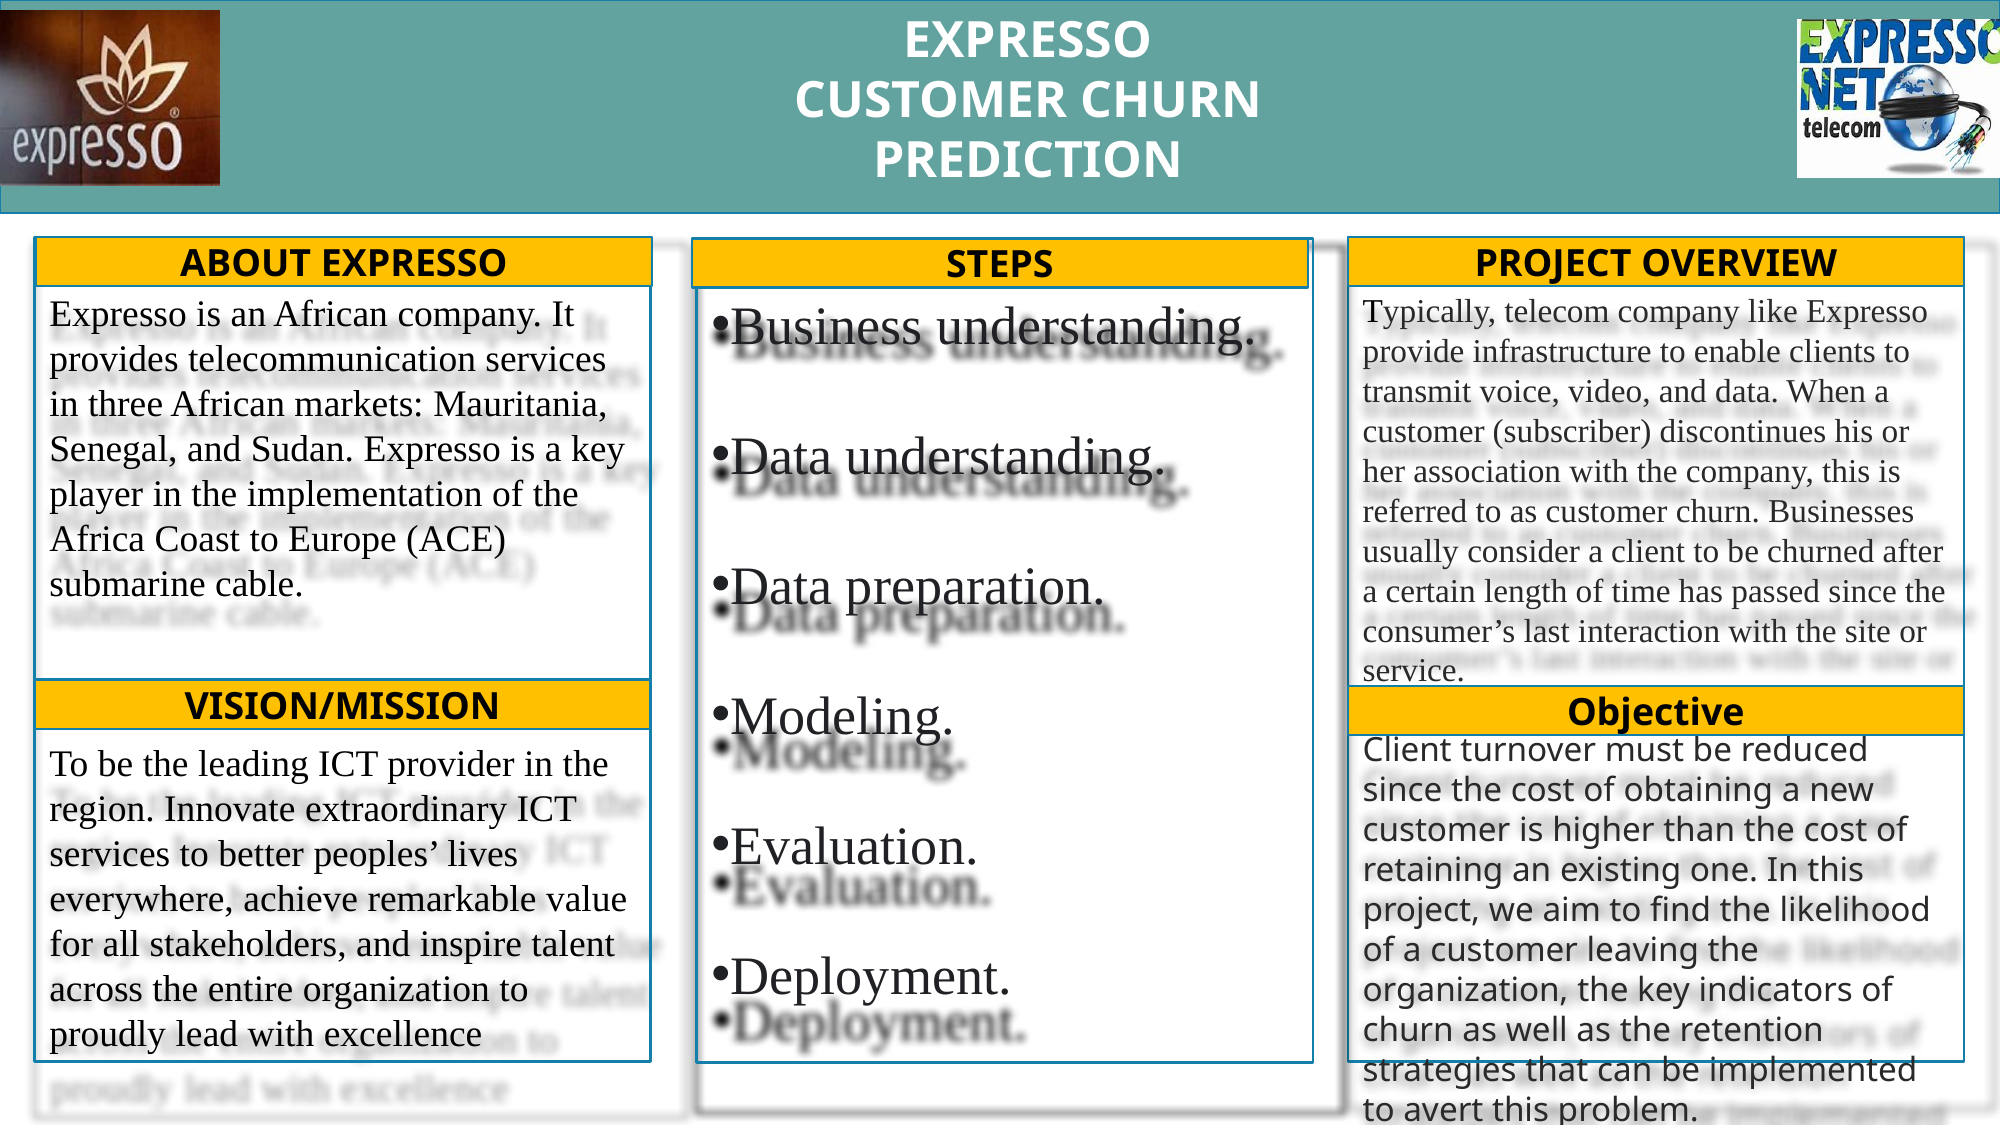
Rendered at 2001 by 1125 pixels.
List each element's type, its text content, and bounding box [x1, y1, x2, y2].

text_box [0, 0, 2000, 214]
text_box Objective [1347, 685, 1965, 736]
text_box PROJECT OVERVIEW [1347, 236, 1965, 287]
text_box Business understanding. Data understanding. Data preparation. Modeling. Evaluation. Deployment. [695, 237, 1314, 1064]
picture [1797, 19, 2000, 178]
text_box Expresso is an African company. It provides telecommunication services in three African markets: Mauritania, Senegal, and Sudan. Expresso is a key player in the implementation of the Africa Coast to Europe (ACE) submarine cable. To be the leading ICT provider in the region. Innovate extraordinary ICT services to better peoples’ lives everywhere, achieve remarkable value for all stakeholders, and inspire talent across the entire organization to proudly lead with excellence [33, 236, 652, 678]
text_box EXPRESSO CUSTOMER CHURN PREDICTION [747, 0, 1309, 195]
picture [0, 10, 221, 187]
text_box ABOUT EXPRESSO [34, 236, 653, 287]
text_box Typically, telecom company like Expresso provide infrastructure to enable clients to transmit voice, video, and data. When a customer (subscriber) discontinues his or her association with the company, this is referred to as customer churn. Businesses usually consider a client to be churned after a certain length of time has passed since the consumer’s last interaction with the site or service. Client turnover must be reduced since the cost of obtaining a new customer is higher than the cost of retaining an existing one. In this project, we aim to find the likelihood of a customer leaving the organization, the key indicators of churn as well as the retention strategies that can be implemented to avert this problem. [1352, 736, 1965, 1063]
text_box Expresso is an African company. It provides telecommunication services in three African markets: Mauritania, Senegal, and Sudan. Expresso is a key player in the implementation of the Africa Coast to Europe (ACE) submarine cable. To be the leading ICT provider in the region. Innovate extraordinary ICT services to better peoples’ lives everywhere, achieve remarkable value for all stakeholders, and inspire talent across the entire organization to proudly lead with excellence [33, 730, 652, 1063]
text_box Typically, telecom company like Expresso provide infrastructure to enable clients to transmit voice, video, and data. When a customer (subscriber) discontinues his or her association with the company, this is referred to as customer churn. Businesses usually consider a client to be churned after a certain length of time has passed since the consumer’s last interaction with the site or service. Client turnover must be reduced since the cost of obtaining a new customer is higher than the cost of retaining an existing one. In this project, we aim to find the likelihood of a customer leaving the organization, the key indicators of churn as well as the retention strategies that can be implemented to avert this problem. [1352, 287, 1965, 685]
text_box VISION/MISSION [33, 678, 652, 730]
text_box STEPS [691, 237, 1309, 289]
